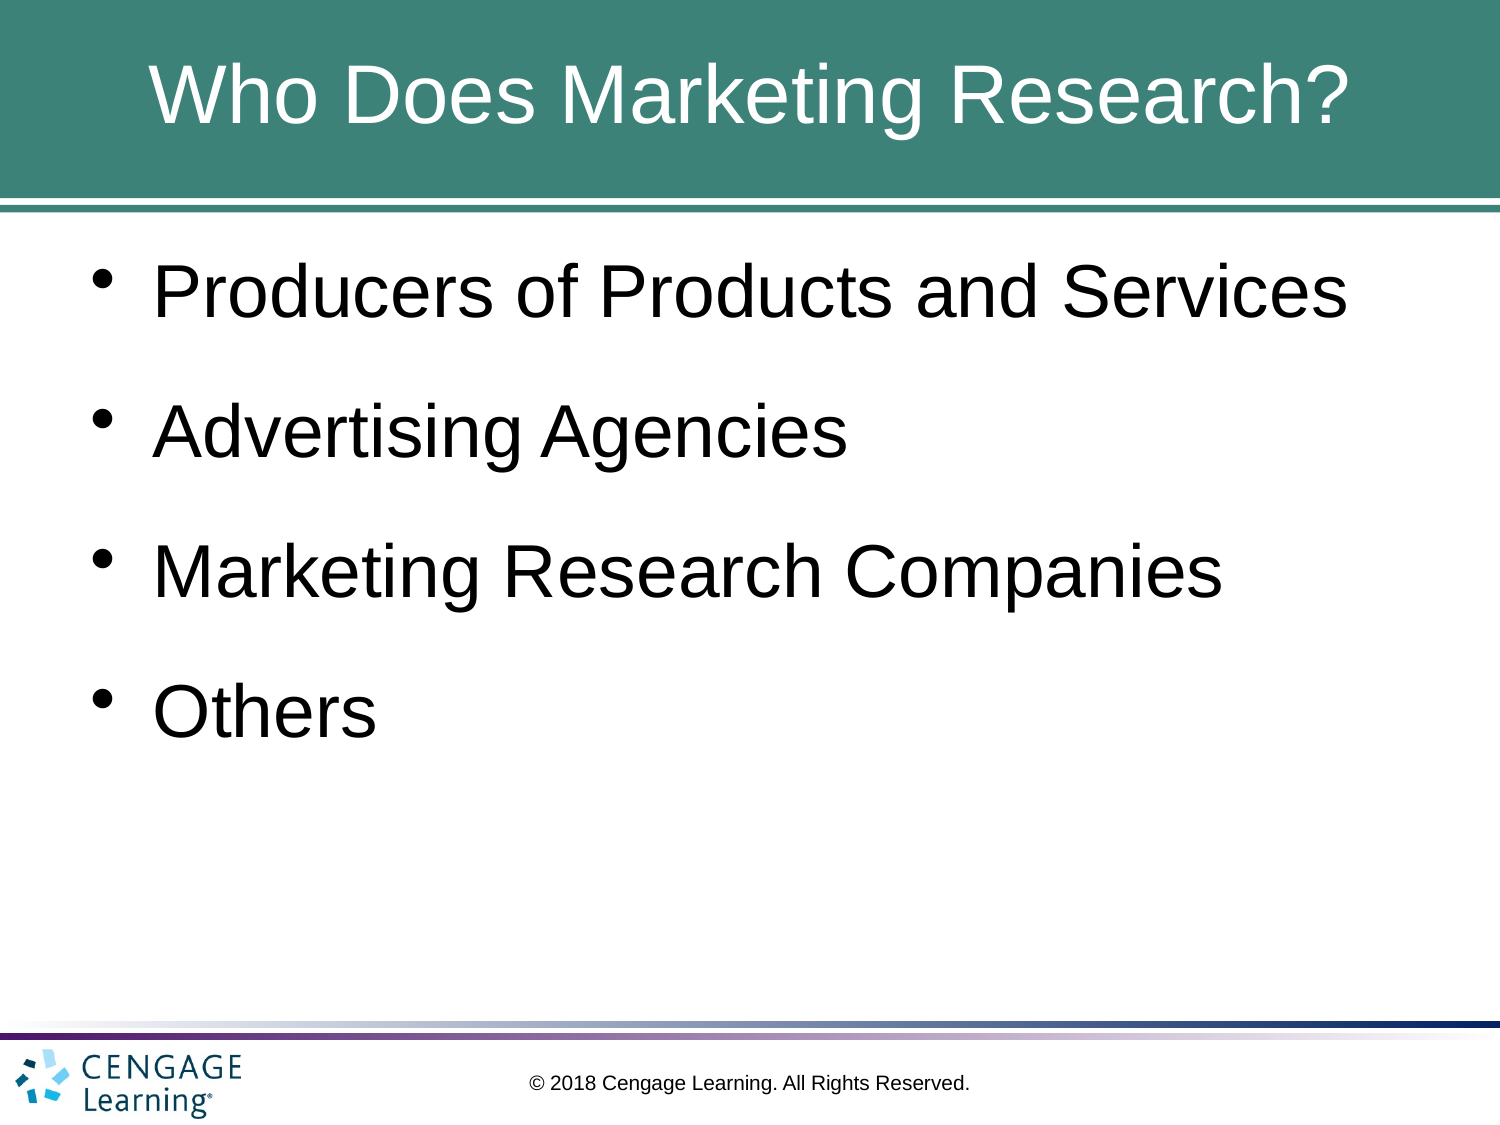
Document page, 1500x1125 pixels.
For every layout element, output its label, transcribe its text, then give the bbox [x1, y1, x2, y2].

title Who Does Marketing Research? [37, 0, 1463, 181]
picture [15, 1049, 241, 1119]
list Producers of Products and Services Advertising Agencies Marketing Research Companies Others [74, 234, 1426, 1001]
